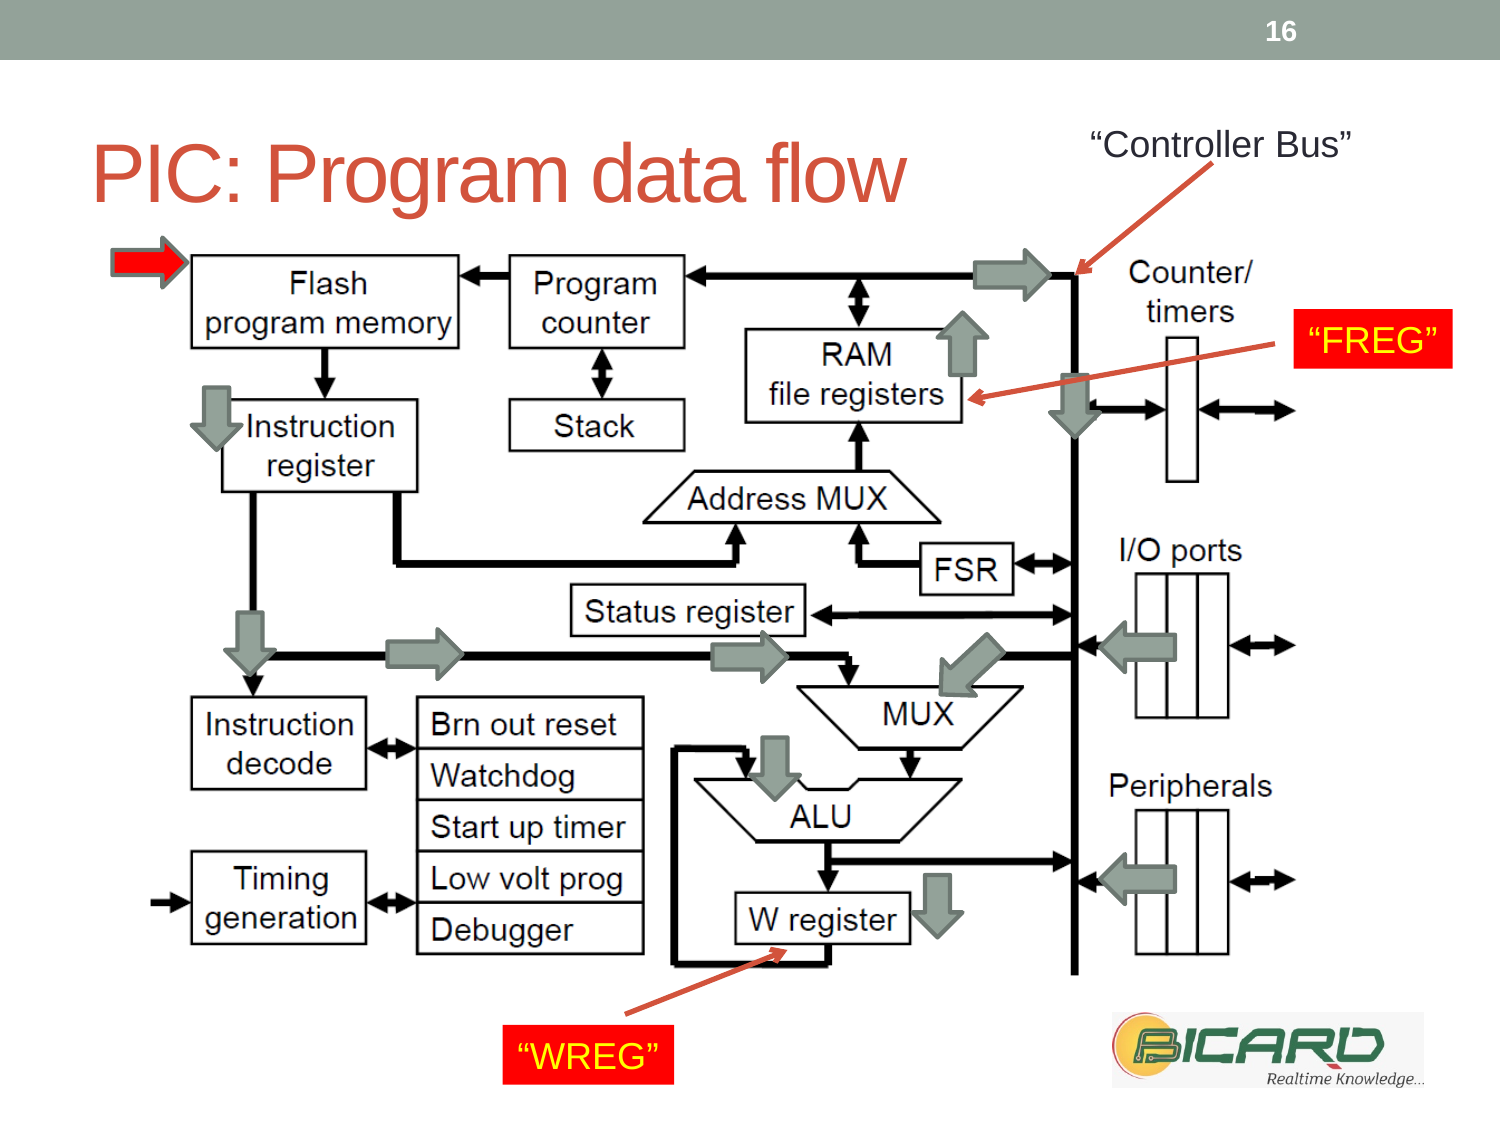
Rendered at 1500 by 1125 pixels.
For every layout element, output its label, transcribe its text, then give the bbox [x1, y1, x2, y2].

picture [1112, 1012, 1424, 1088]
text_box “Controller Bus” [1075, 112, 1368, 173]
text_box [110, 247, 121, 278]
text_box “FREG” [1322, 309, 1453, 369]
text_box “WREG” [502, 1024, 675, 1085]
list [124, 224, 1314, 1001]
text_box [966, 343, 1276, 401]
title PIC: Program data flow [75, 87, 1425, 250]
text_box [624, 949, 788, 1015]
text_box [1074, 162, 1213, 276]
slide_number 16 [1250, 3, 1425, 57]
